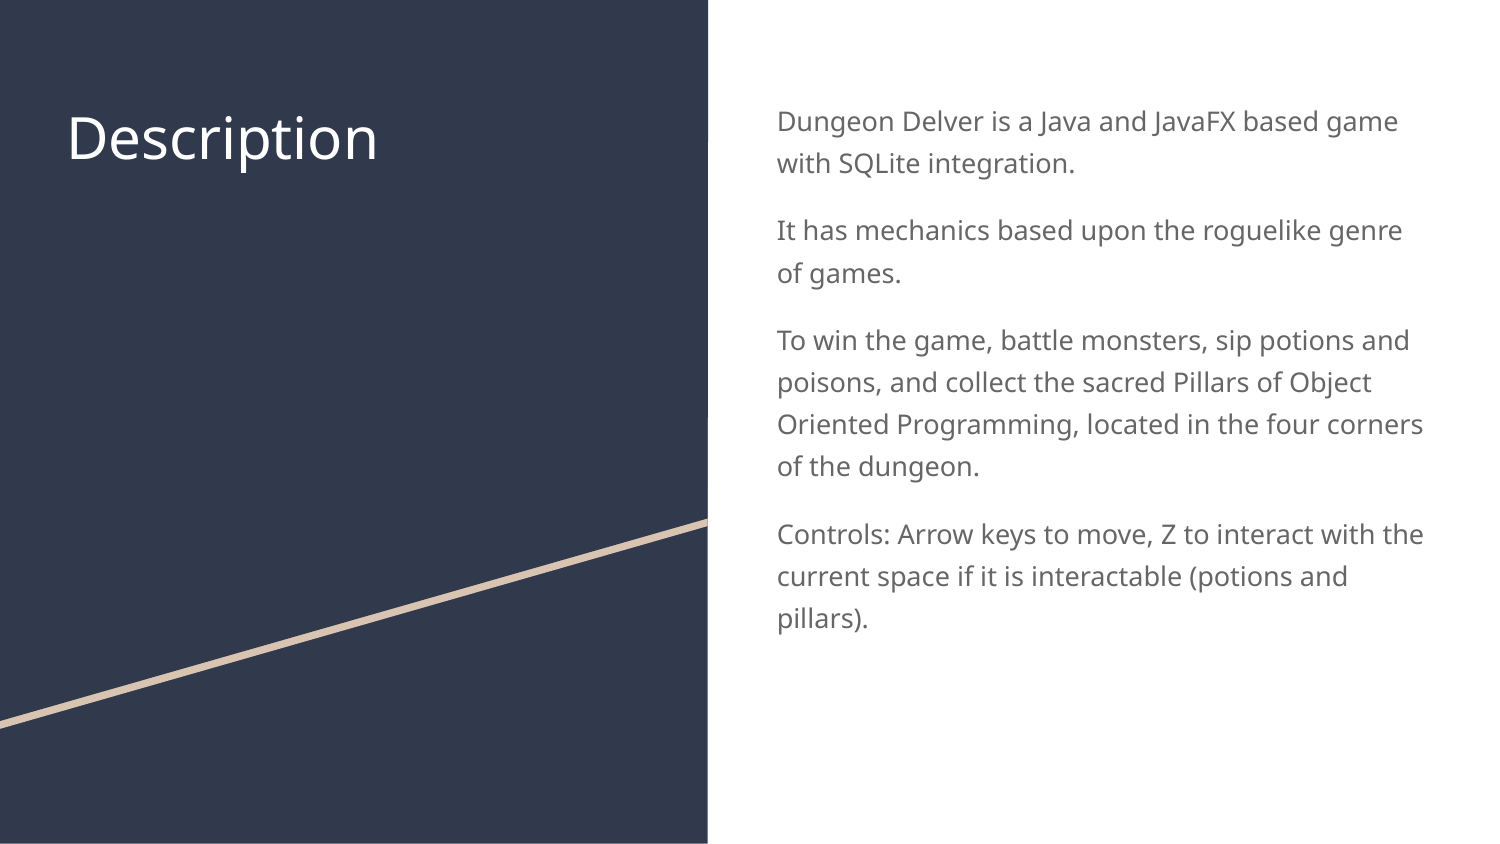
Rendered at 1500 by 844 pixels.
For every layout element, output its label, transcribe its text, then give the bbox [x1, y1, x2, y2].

list Dungeon Delver is a Java and JavaFX based game with SQLite integration. It has mechanics based upon the roguelike genre of games. To win the game, battle monsters, sip potions and poisons, and collect the sacred Pillars of Object Oriented Programming, located in the four corners of the dungeon. Controls: Arrow keys to move, Z to interact with the current space if it is interactable (potions and pillars). [761, 82, 1446, 755]
title Description [51, 82, 660, 494]
